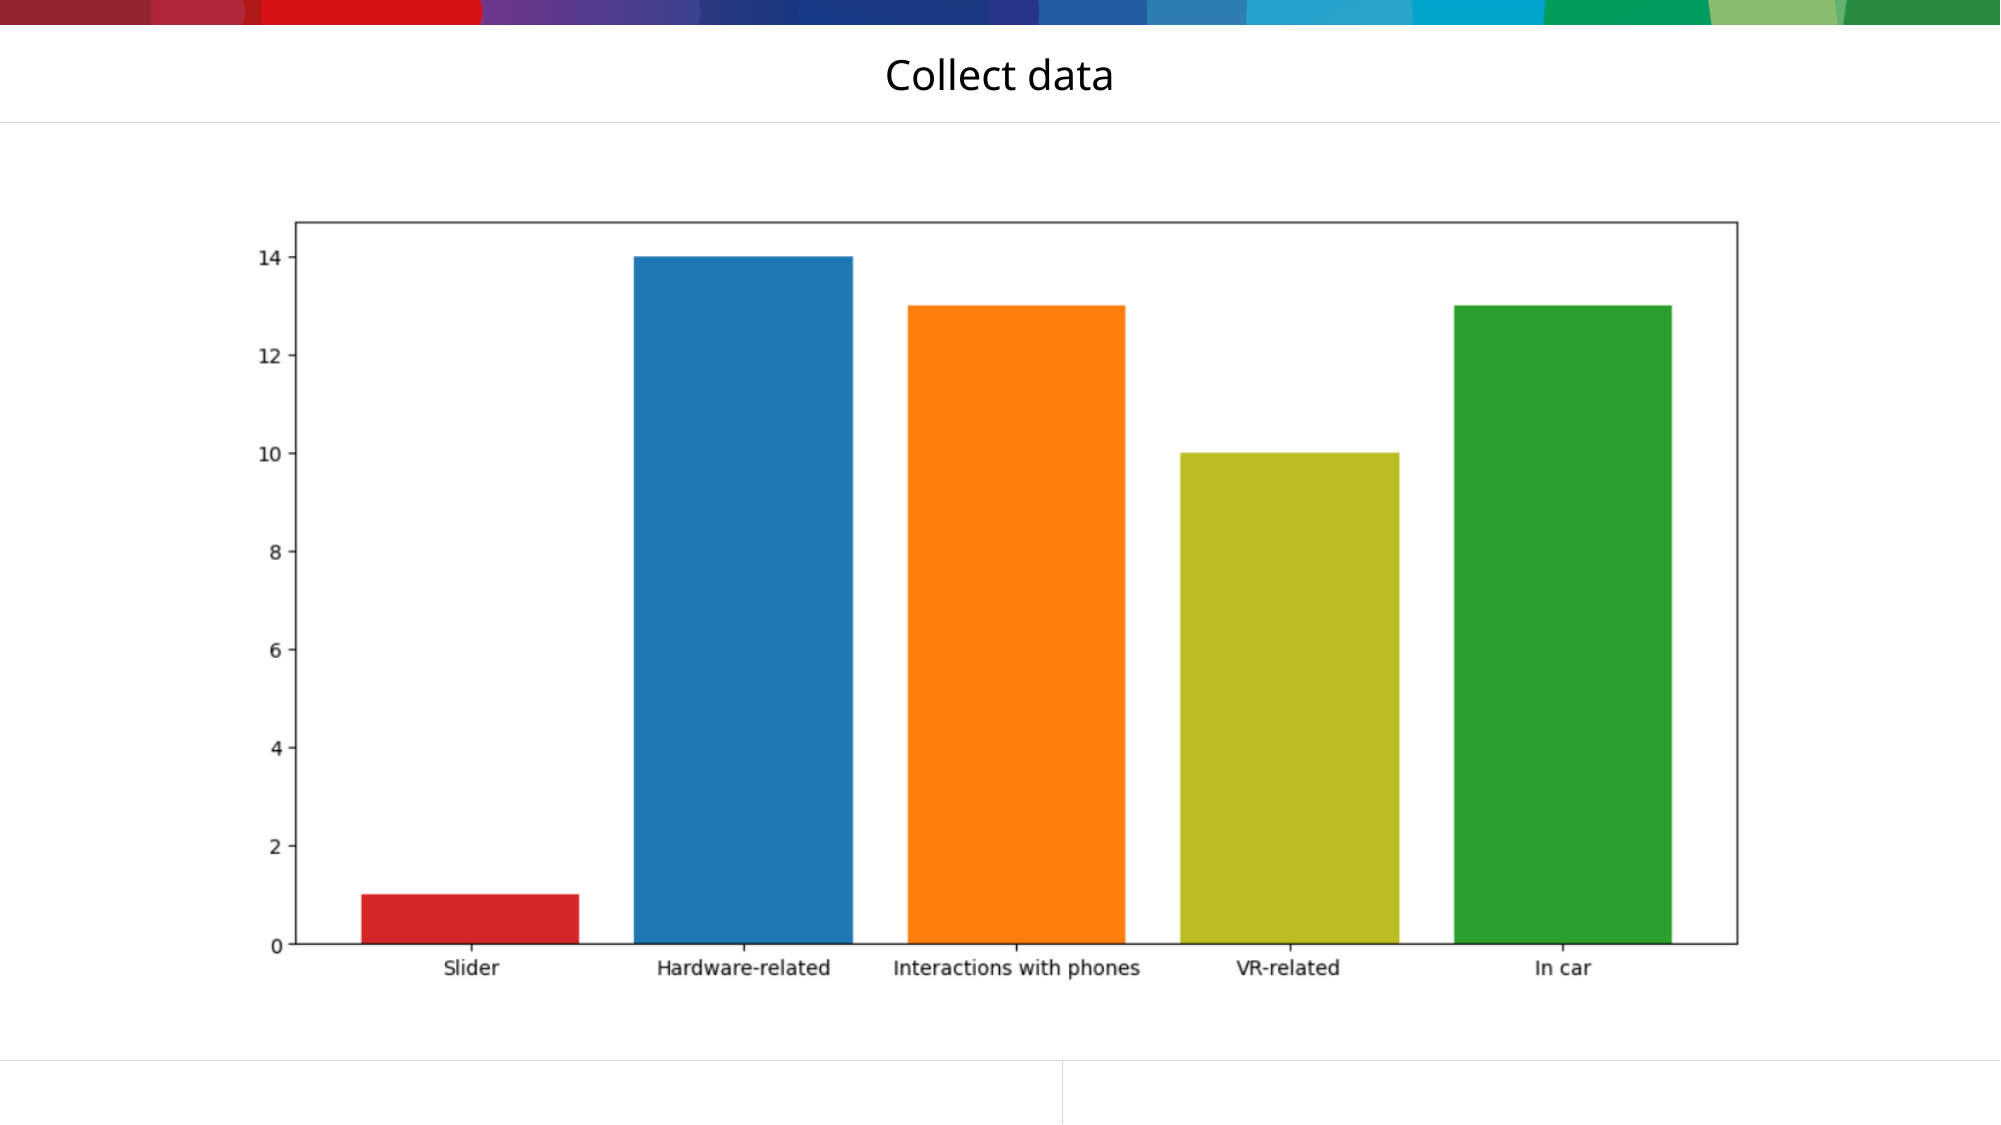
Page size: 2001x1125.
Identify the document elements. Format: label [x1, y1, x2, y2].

picture [243, 210, 1757, 989]
text_box [0, 0, 2000, 1125]
